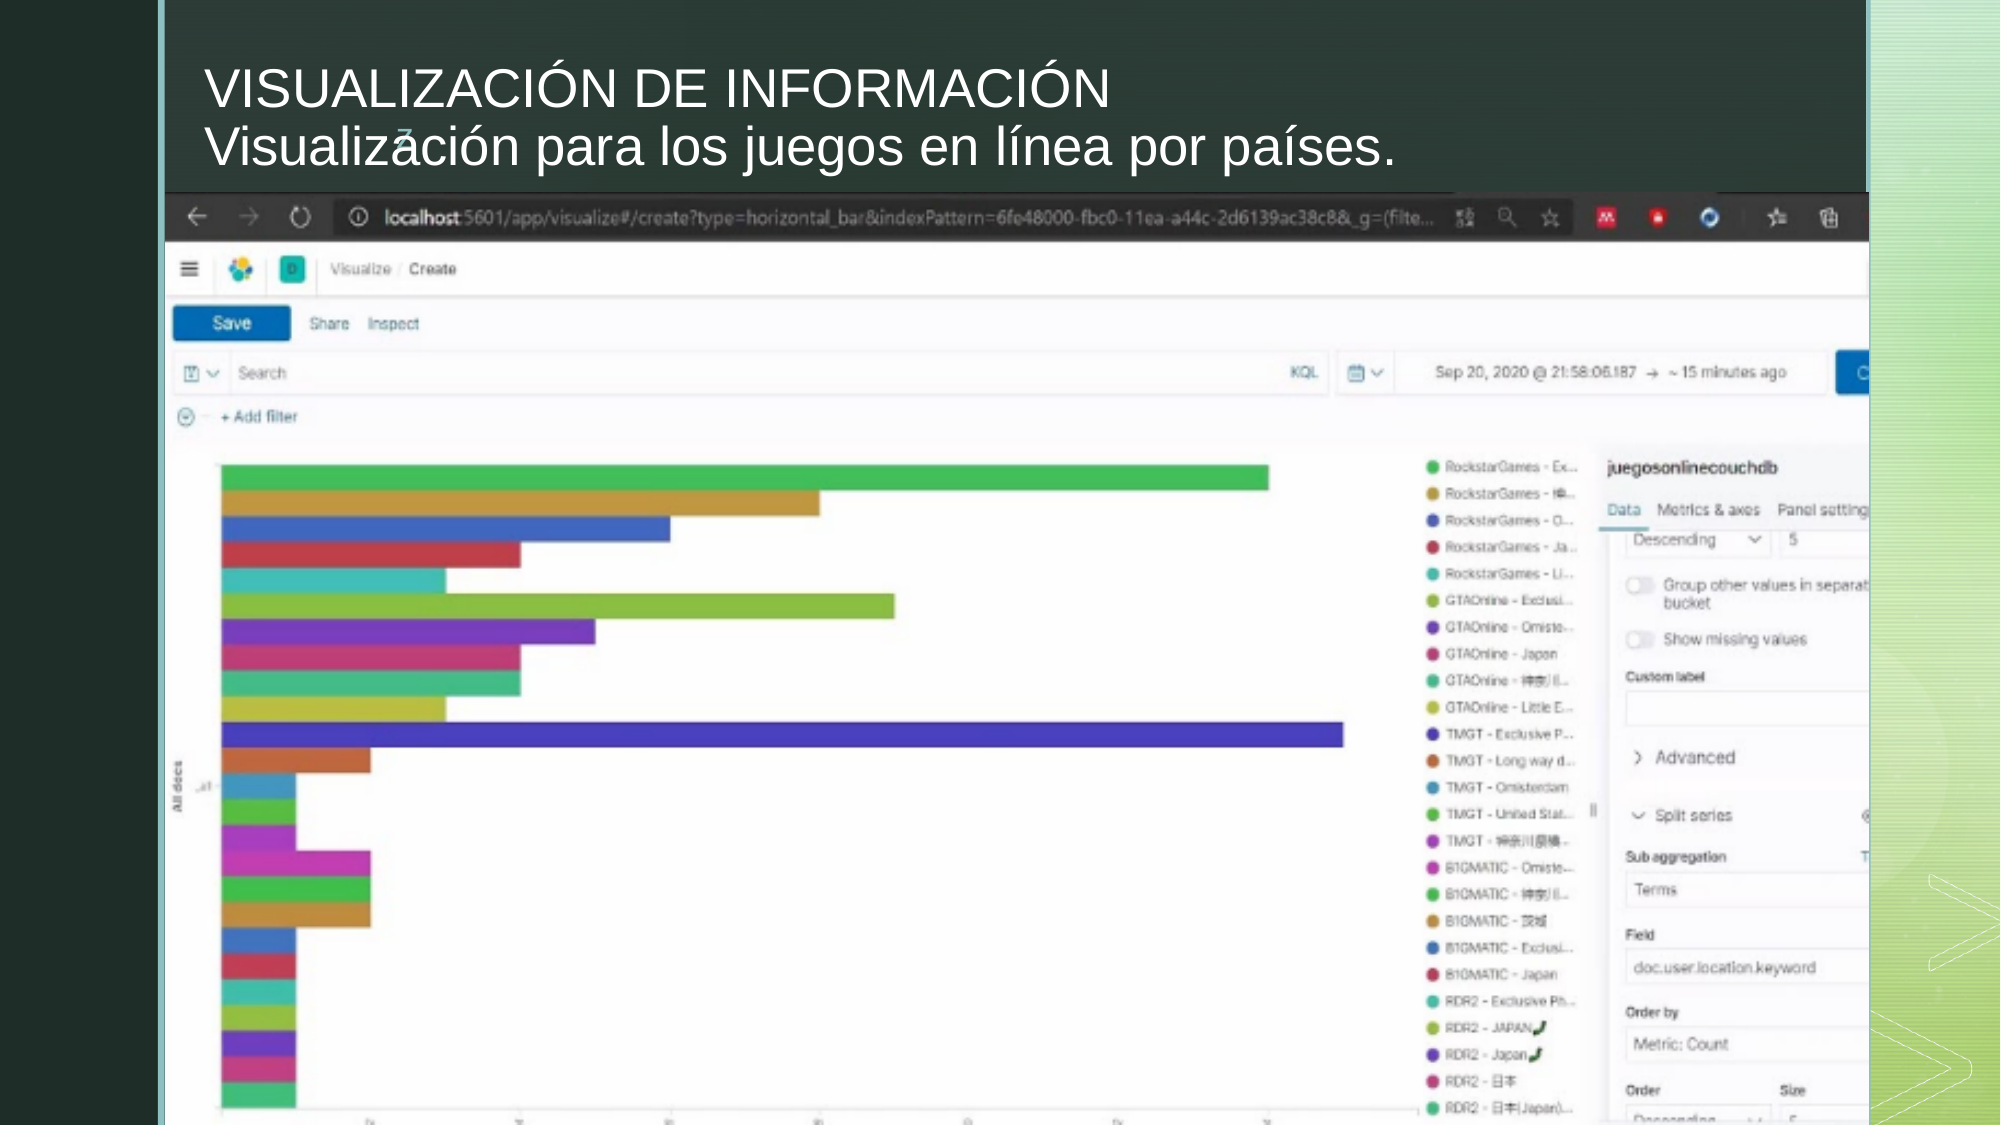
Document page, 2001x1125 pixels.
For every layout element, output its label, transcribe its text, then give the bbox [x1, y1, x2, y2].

picture [1871, 0, 2001, 1125]
picture [165, 191, 1869, 1125]
title VISUALIZACIÓN DE INFORMACIÓN Visualización para los juegos en línea por países. [189, 52, 1734, 191]
